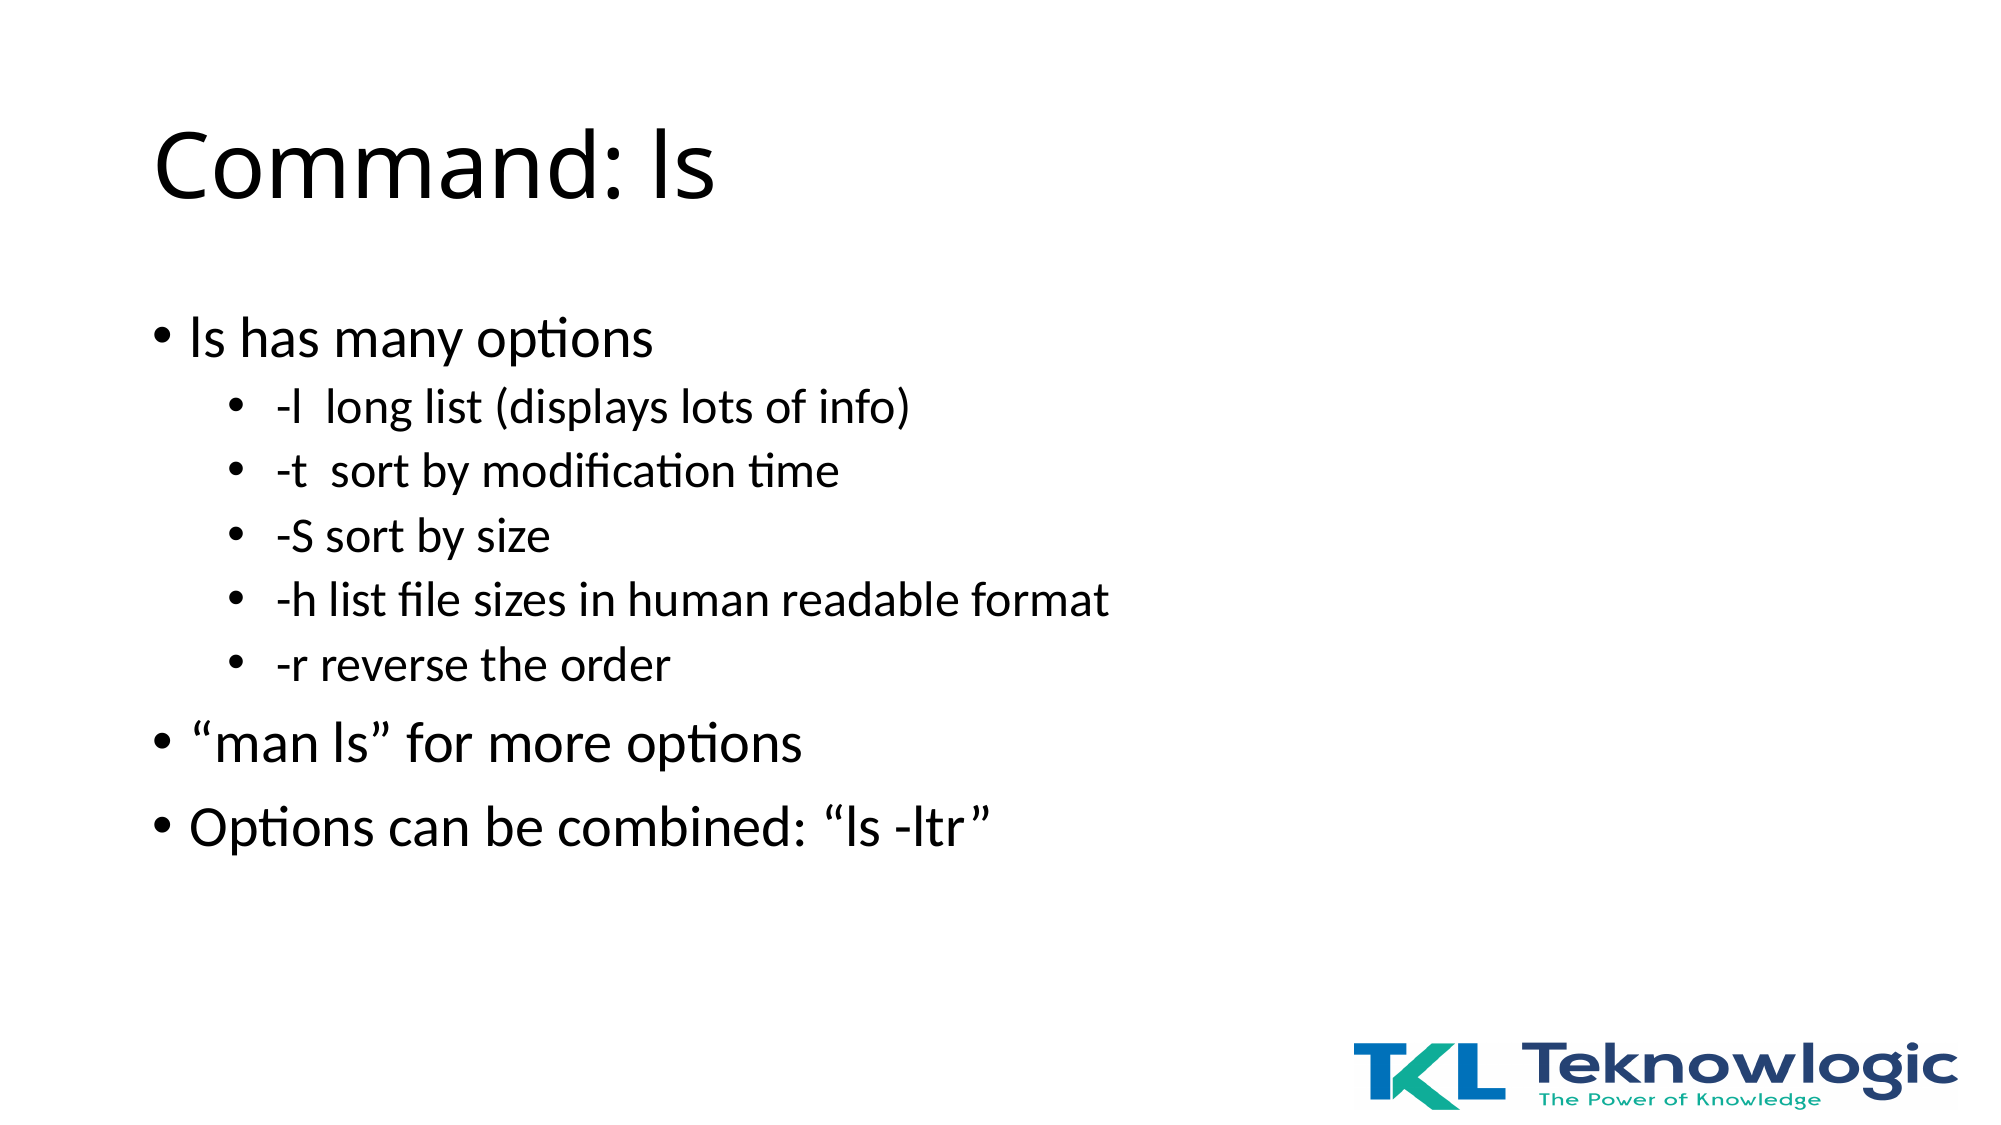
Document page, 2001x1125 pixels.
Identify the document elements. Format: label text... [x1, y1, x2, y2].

list ls has many options -l long list (displays lots of info) -t sort by modification time -S sort by size -h list file sizes in human readable format -r reverse the order “man ls” for more options Options can be combined: “ls -ltr” [137, 299, 1863, 1014]
title Command: ls [137, 59, 1863, 278]
picture [1354, 1042, 1958, 1110]
